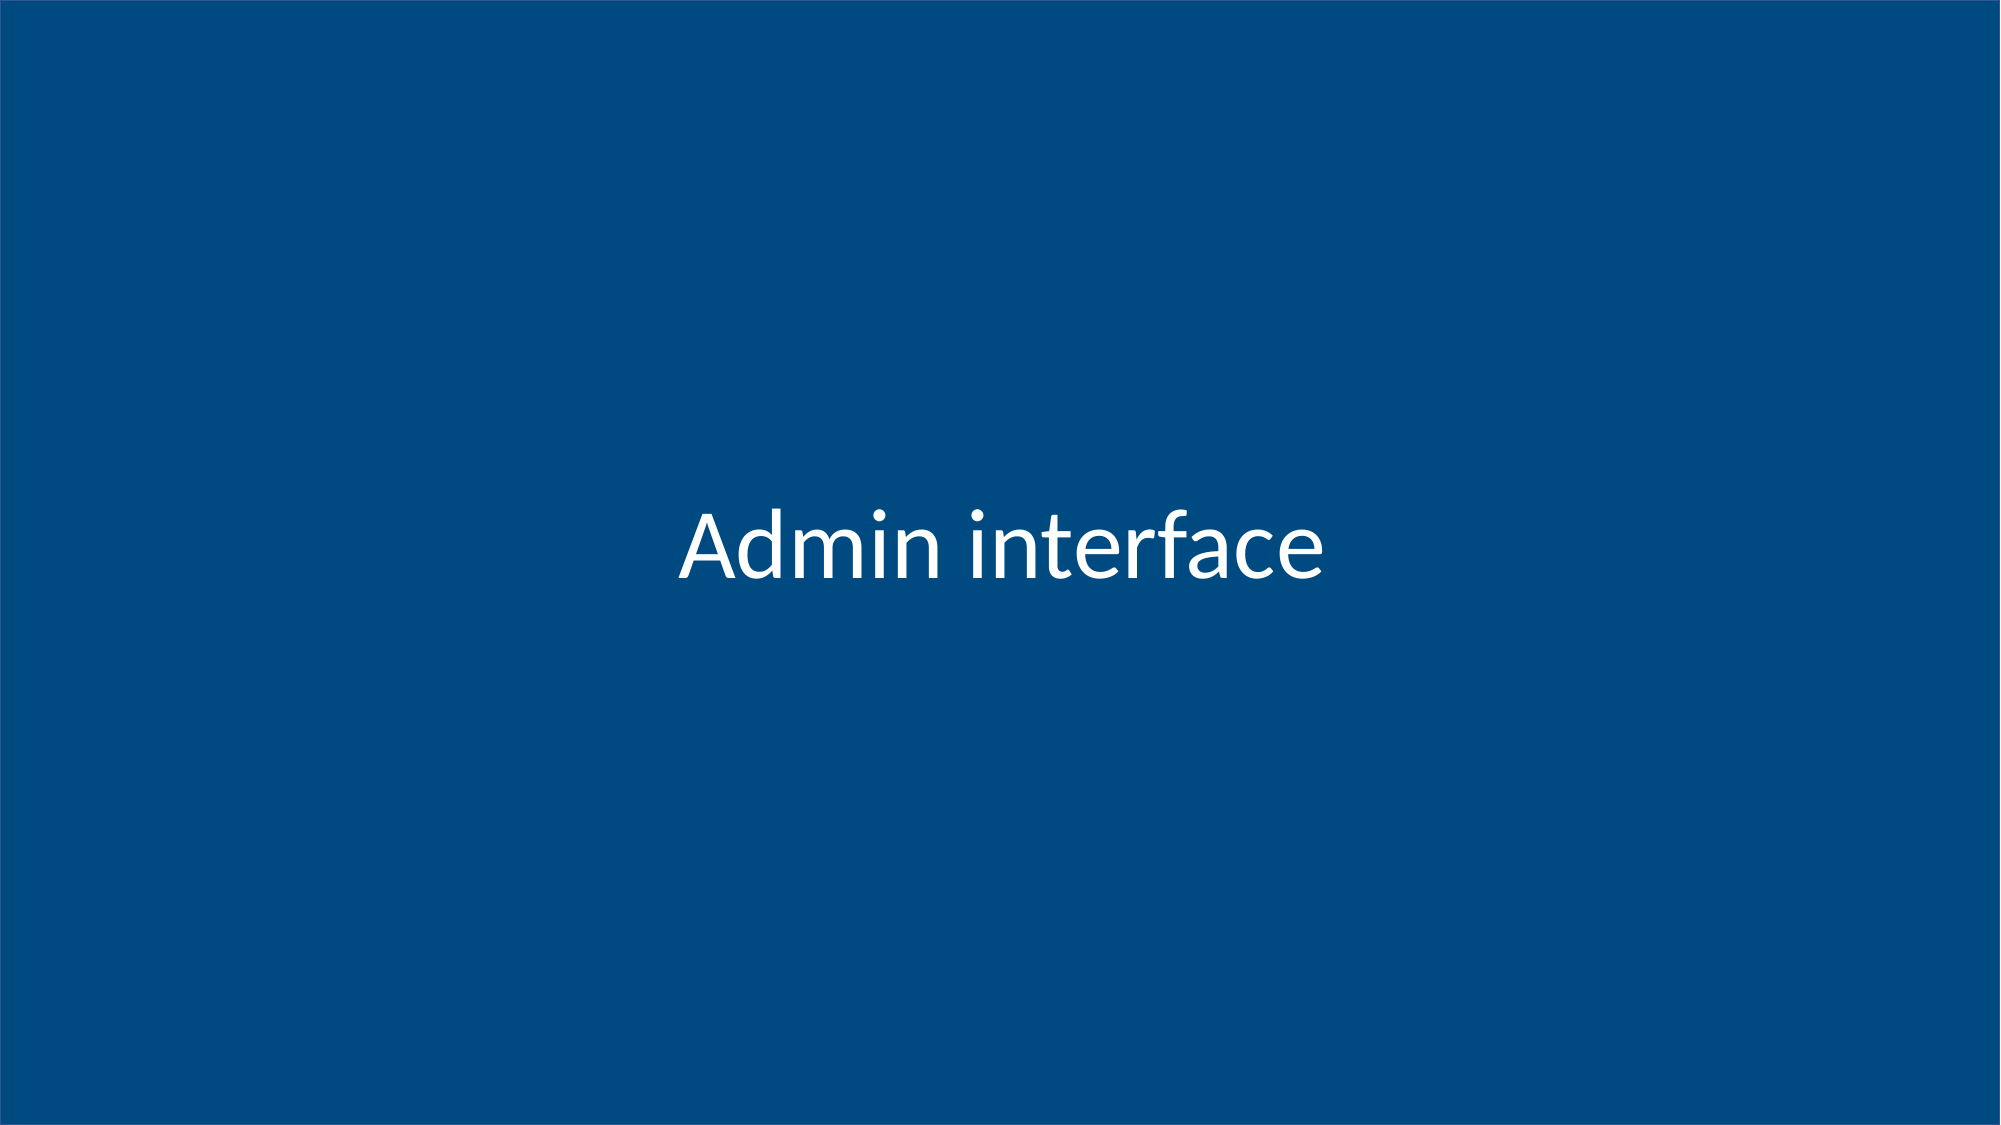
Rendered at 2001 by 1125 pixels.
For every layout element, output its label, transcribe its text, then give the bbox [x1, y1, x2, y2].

text_box [0, 0, 2000, 1125]
text_box Admin interface [663, 470, 1818, 606]
